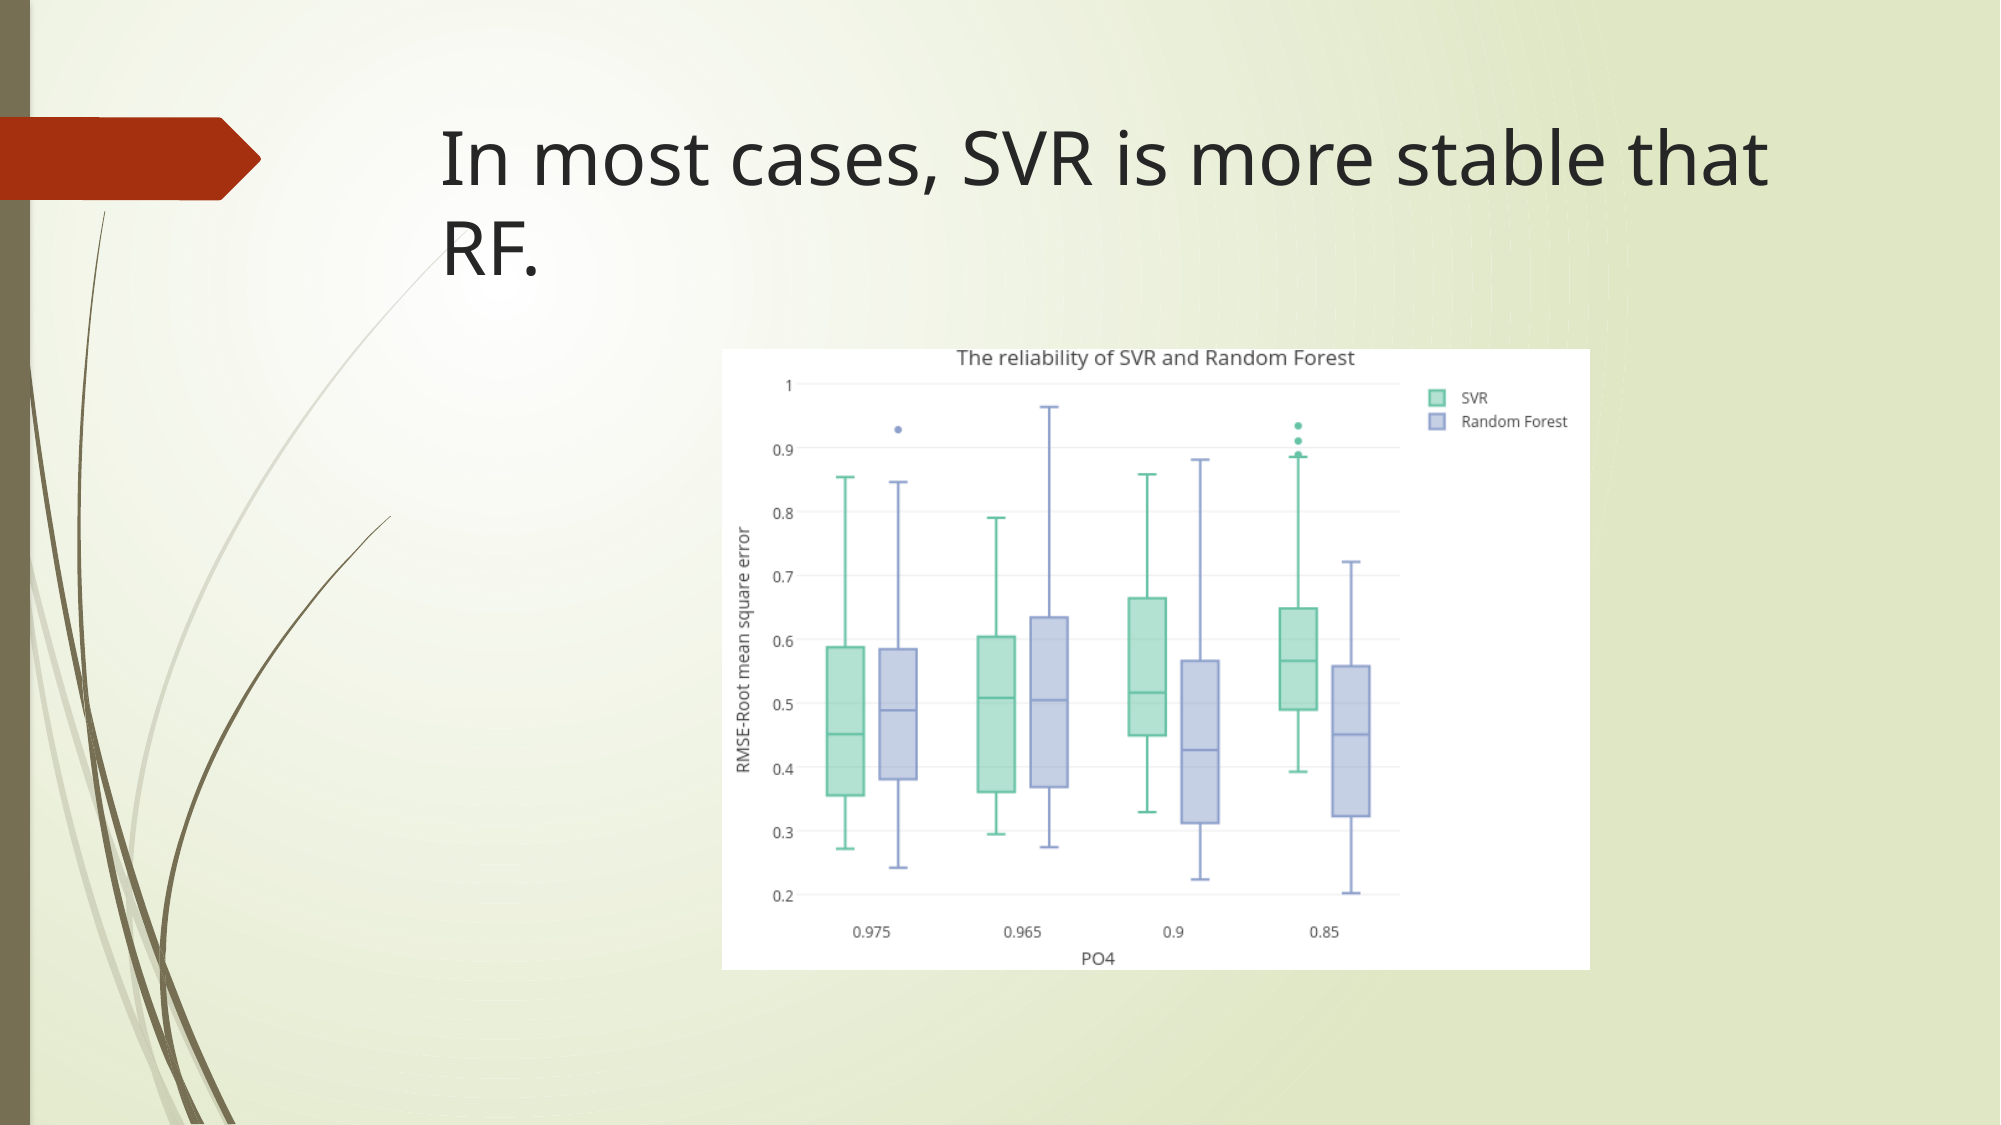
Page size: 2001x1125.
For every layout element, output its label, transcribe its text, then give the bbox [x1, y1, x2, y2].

title In most cases, SVR is more stable that RF. [425, 102, 1888, 313]
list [721, 349, 1591, 971]
